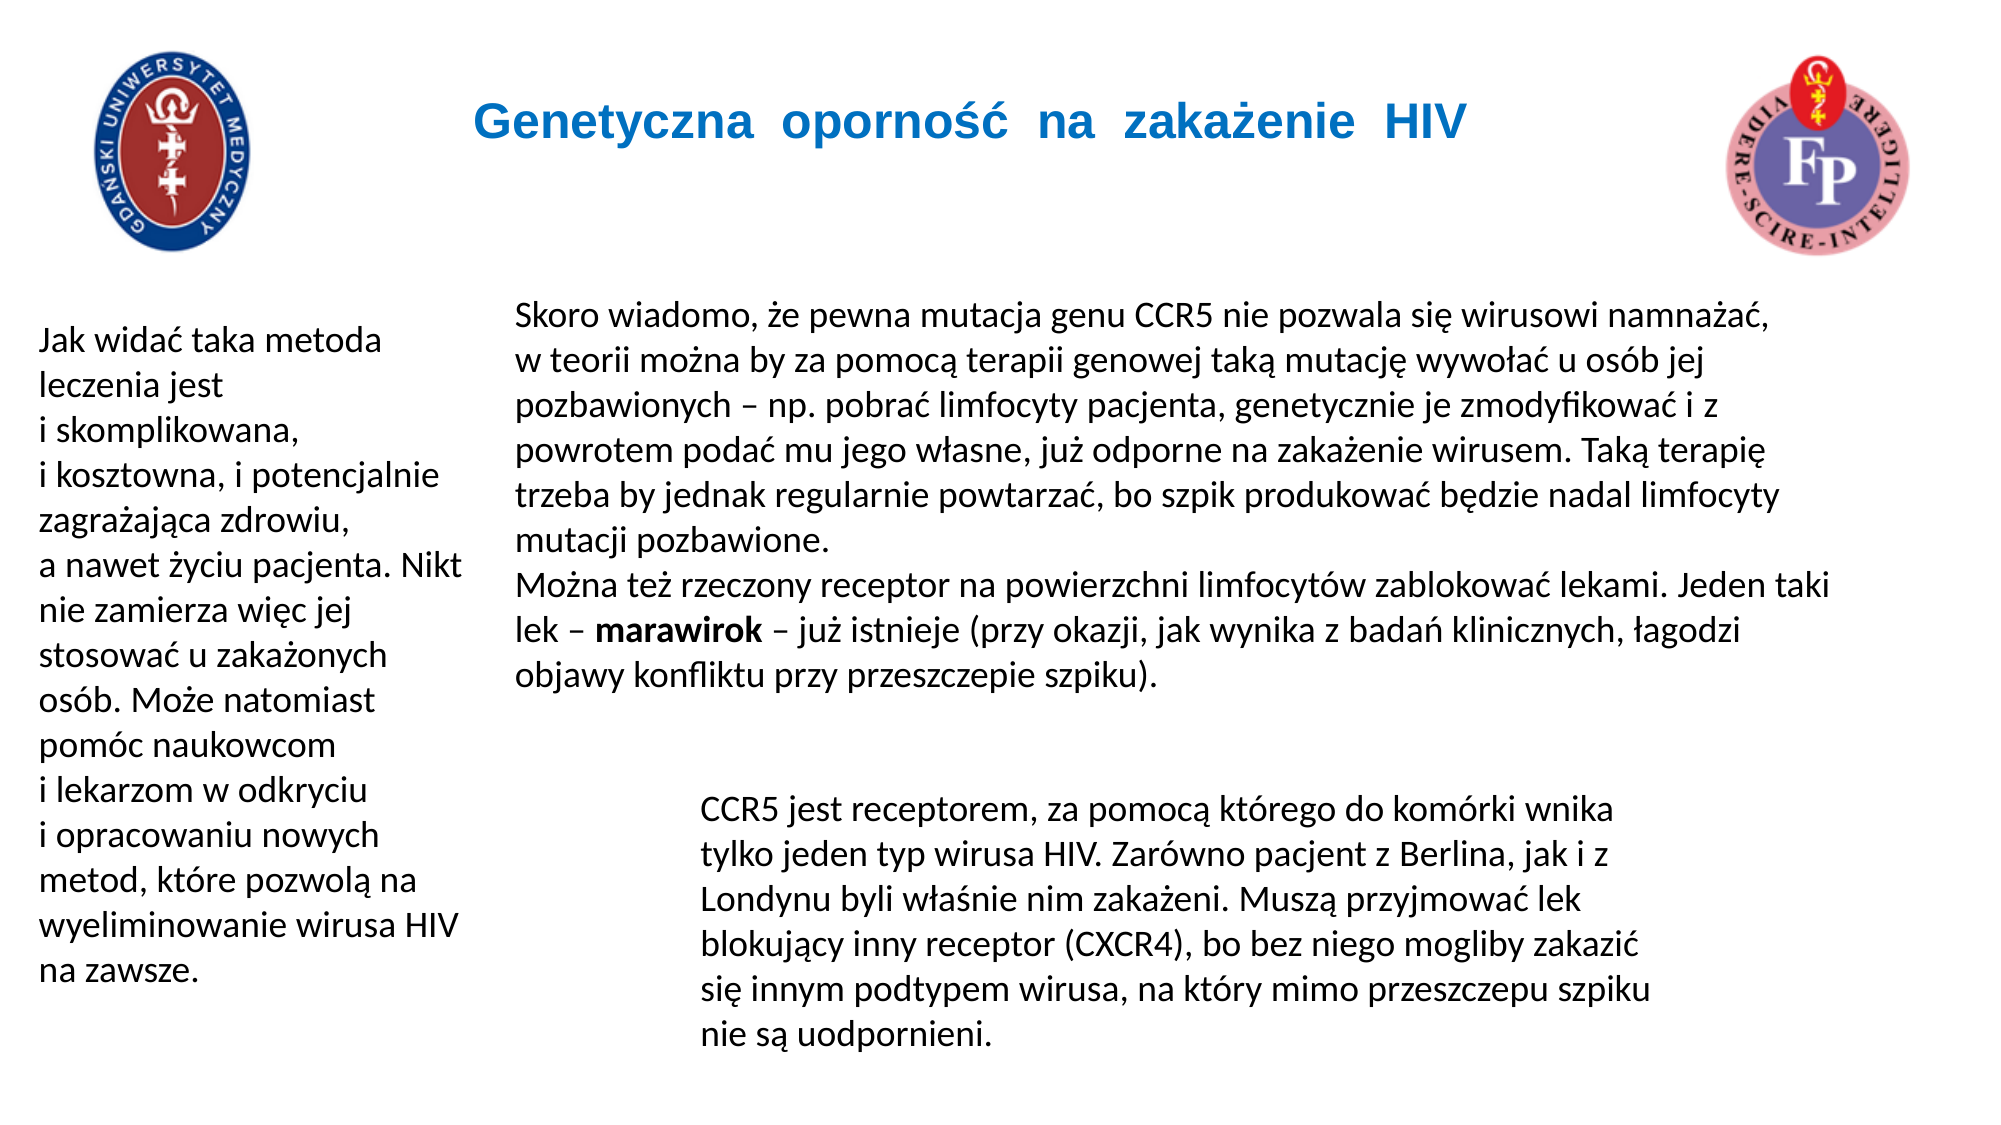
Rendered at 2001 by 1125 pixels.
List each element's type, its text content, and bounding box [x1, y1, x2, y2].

text_box Skoro wiadomo, że pewna mutacja genu CCR5 nie pozwala się wirusowi namnażać, w teorii można by za pomocą terapii genowej taką mutację wywołać u osób jej pozbawionych – np. pobrać limfocyty pacjenta, genetycznie je zmodyfikować i z powrotem podać mu jego własne, już odporne na zakażenie wirusem. Taką terapię trzeba by jednak regularnie powtarzać, bo szpik produkować będzie nadal limfocyty mutacji pozbawione. Można też rzeczony receptor na powierzchni limfocytów zablokować lekami. Jeden taki lek – marawirok – już istnieje (przy okazji, jak wynika z badań klinicznych, łagodzi objawy konfliktu przy przeszczepie szpiku). [500, 282, 1872, 702]
picture [80, 37, 264, 265]
text_box Jak widać taka metoda leczenia jest i skomplikowana, i kosztowna, i potencjalnie zagrażająca zdrowiu, a nawet życiu pacjenta. Nikt nie zamierza więc jej stosować u zakażonych osób. Może natomiast pomóc naukowcom i lekarzom w odkryciu i opracowaniu nowych metod, które pozwolą na wyeliminowanie wirusa HIV na zawsze. [24, 307, 478, 998]
picture [1718, 47, 1918, 262]
text_box Genetyczna oporność na zakażenie HIV [264, 80, 1691, 156]
text_box CCR5 jest receptorem, za pomocą którego do komórki wnika tylko jeden typ wirusa HIV. Zarówno pacjent z Berlina, jak i z Londynu byli właśnie nim zakażeni. Muszą przyjmować lek blokujący inny receptor (CXCR4), bo bez niego mogliby zakazić się innym podtypem wirusa, na który mimo przeszczepu szpiku nie są uodpornieni. [685, 776, 1686, 1062]
